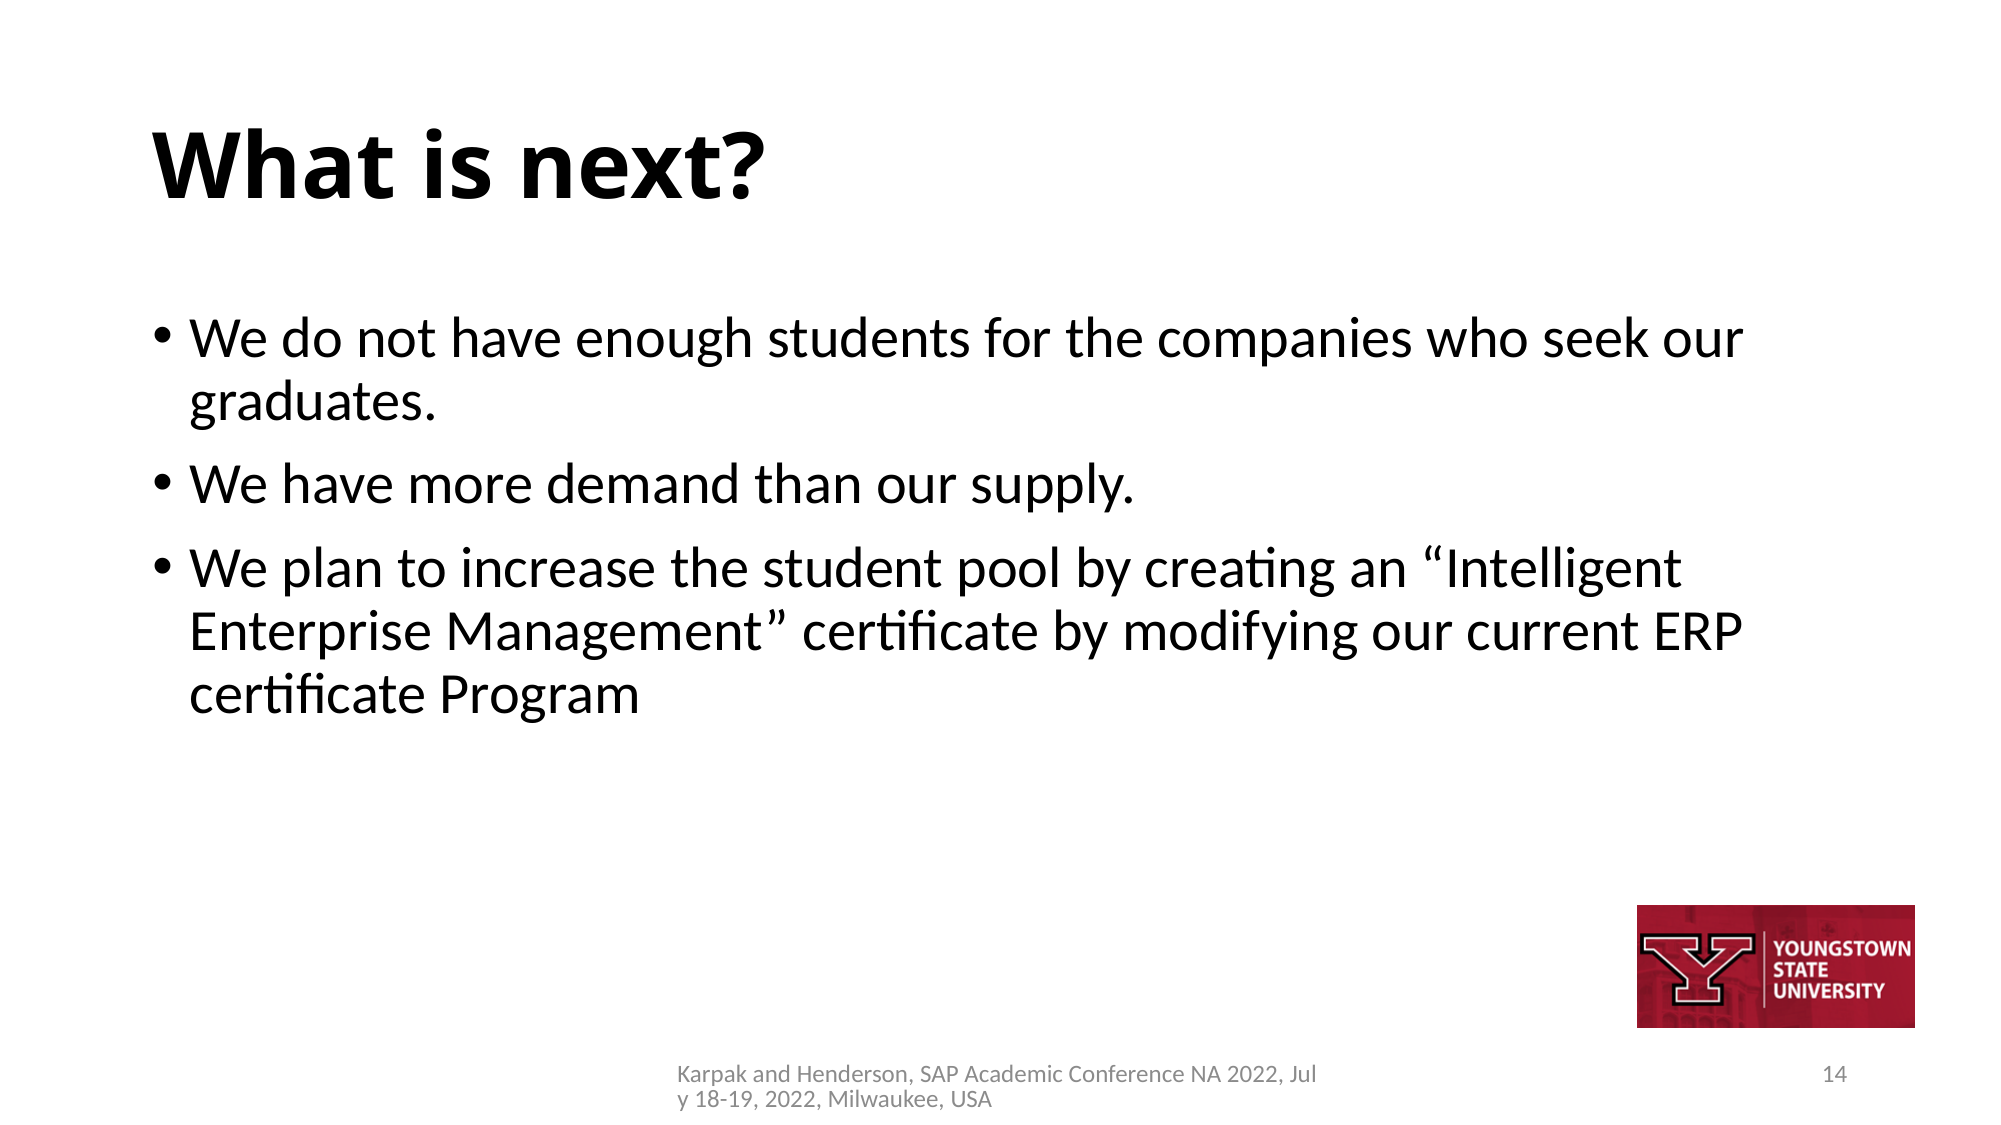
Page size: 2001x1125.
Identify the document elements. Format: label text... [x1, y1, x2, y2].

title What is next? [137, 59, 1863, 278]
footer Karpak and Henderson, SAP Academic Conference NA 2022, July 18-19, 2022, Milwaukee, USA [662, 1042, 1338, 1103]
picture [1637, 905, 1915, 1028]
slide_number 14 [1412, 1042, 1863, 1103]
list We do not have enough students for the companies who seek our graduates. We have more demand than our supply. We plan to increase the student pool by creating an “Intelligent Enterprise Management” certificate by modifying our current ERP certificate Program [137, 299, 1863, 1014]
